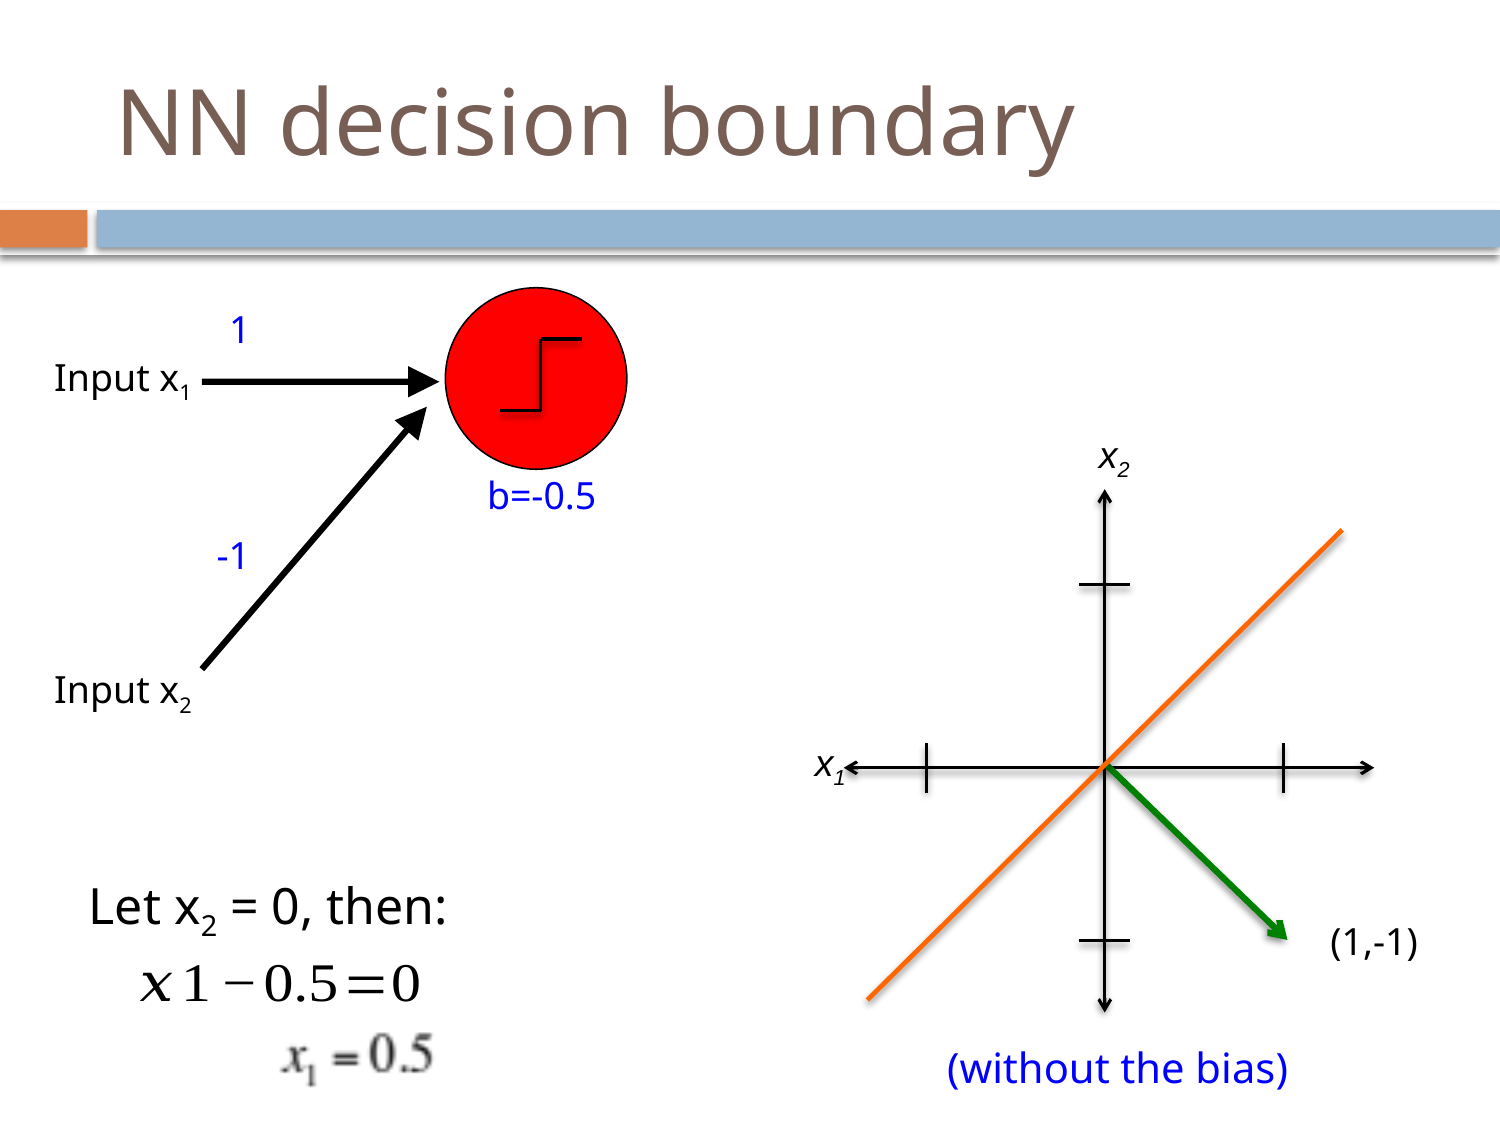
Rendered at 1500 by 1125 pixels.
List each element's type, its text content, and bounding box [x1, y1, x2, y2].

text_box (1,-1) [1379, 910, 1433, 970]
text_box -1 [201, 524, 276, 585]
text_box Input x2 [39, 659, 227, 725]
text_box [867, 529, 1343, 1001]
text_box b=-0.5 [472, 464, 612, 525]
text_box [201, 371, 440, 393]
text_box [499, 338, 582, 412]
text_box x1 [799, 731, 837, 798]
text_box (without the bias) [932, 1034, 1303, 1100]
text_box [274, 1024, 437, 1092]
text_box 1 [214, 299, 263, 359]
text_box Let x2 = 0, then: [74, 866, 464, 950]
text_box x2 [1084, 423, 1145, 487]
text_box [445, 287, 627, 464]
text_box Input x1 [39, 346, 227, 413]
text_box [276, 406, 427, 583]
title NN decision boundary [100, 37, 1438, 200]
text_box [843, 488, 1375, 1013]
